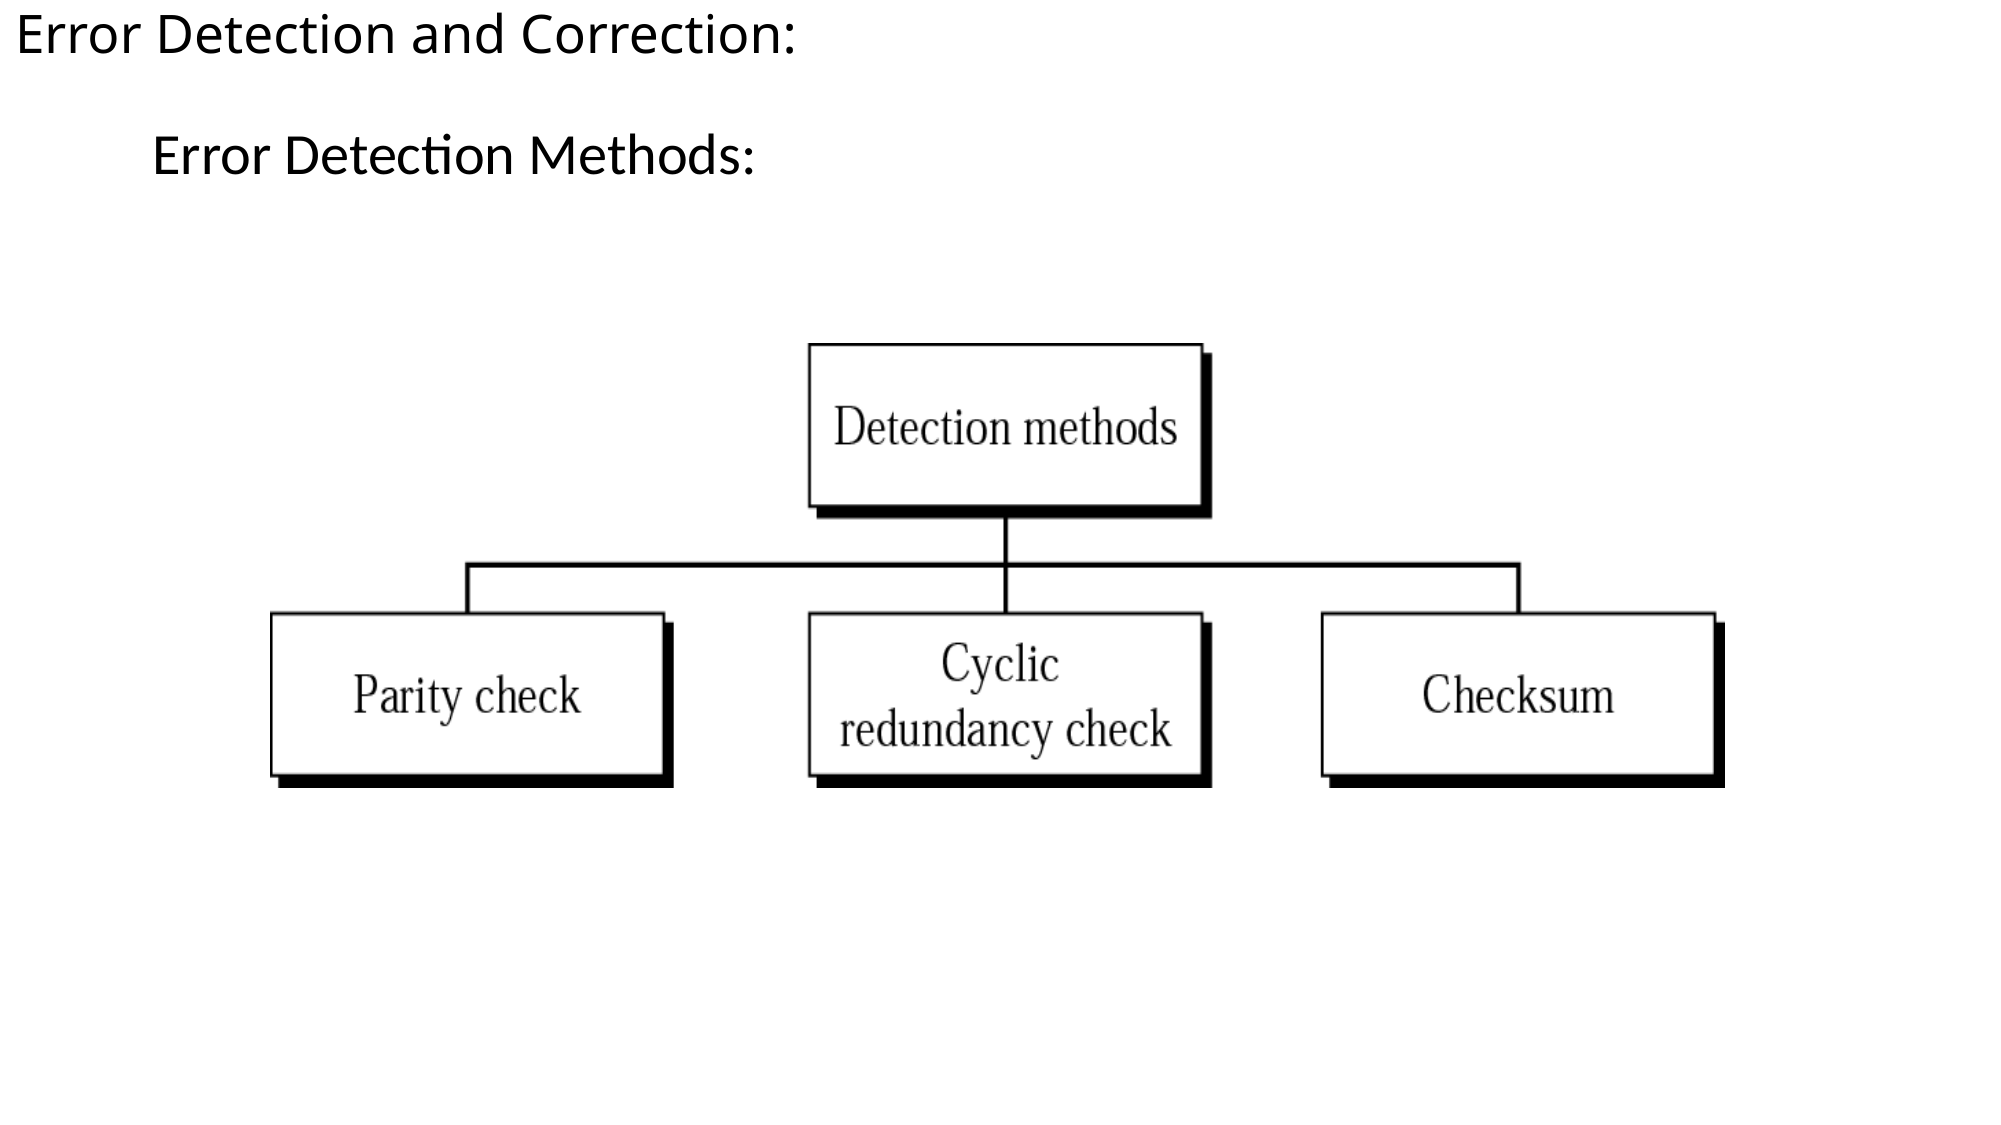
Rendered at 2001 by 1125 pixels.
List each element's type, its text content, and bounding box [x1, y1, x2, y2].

title Error Detection and Correction: [0, 0, 1725, 73]
list Error Detection Methods: [137, 116, 1863, 1014]
picture [270, 343, 1725, 788]
